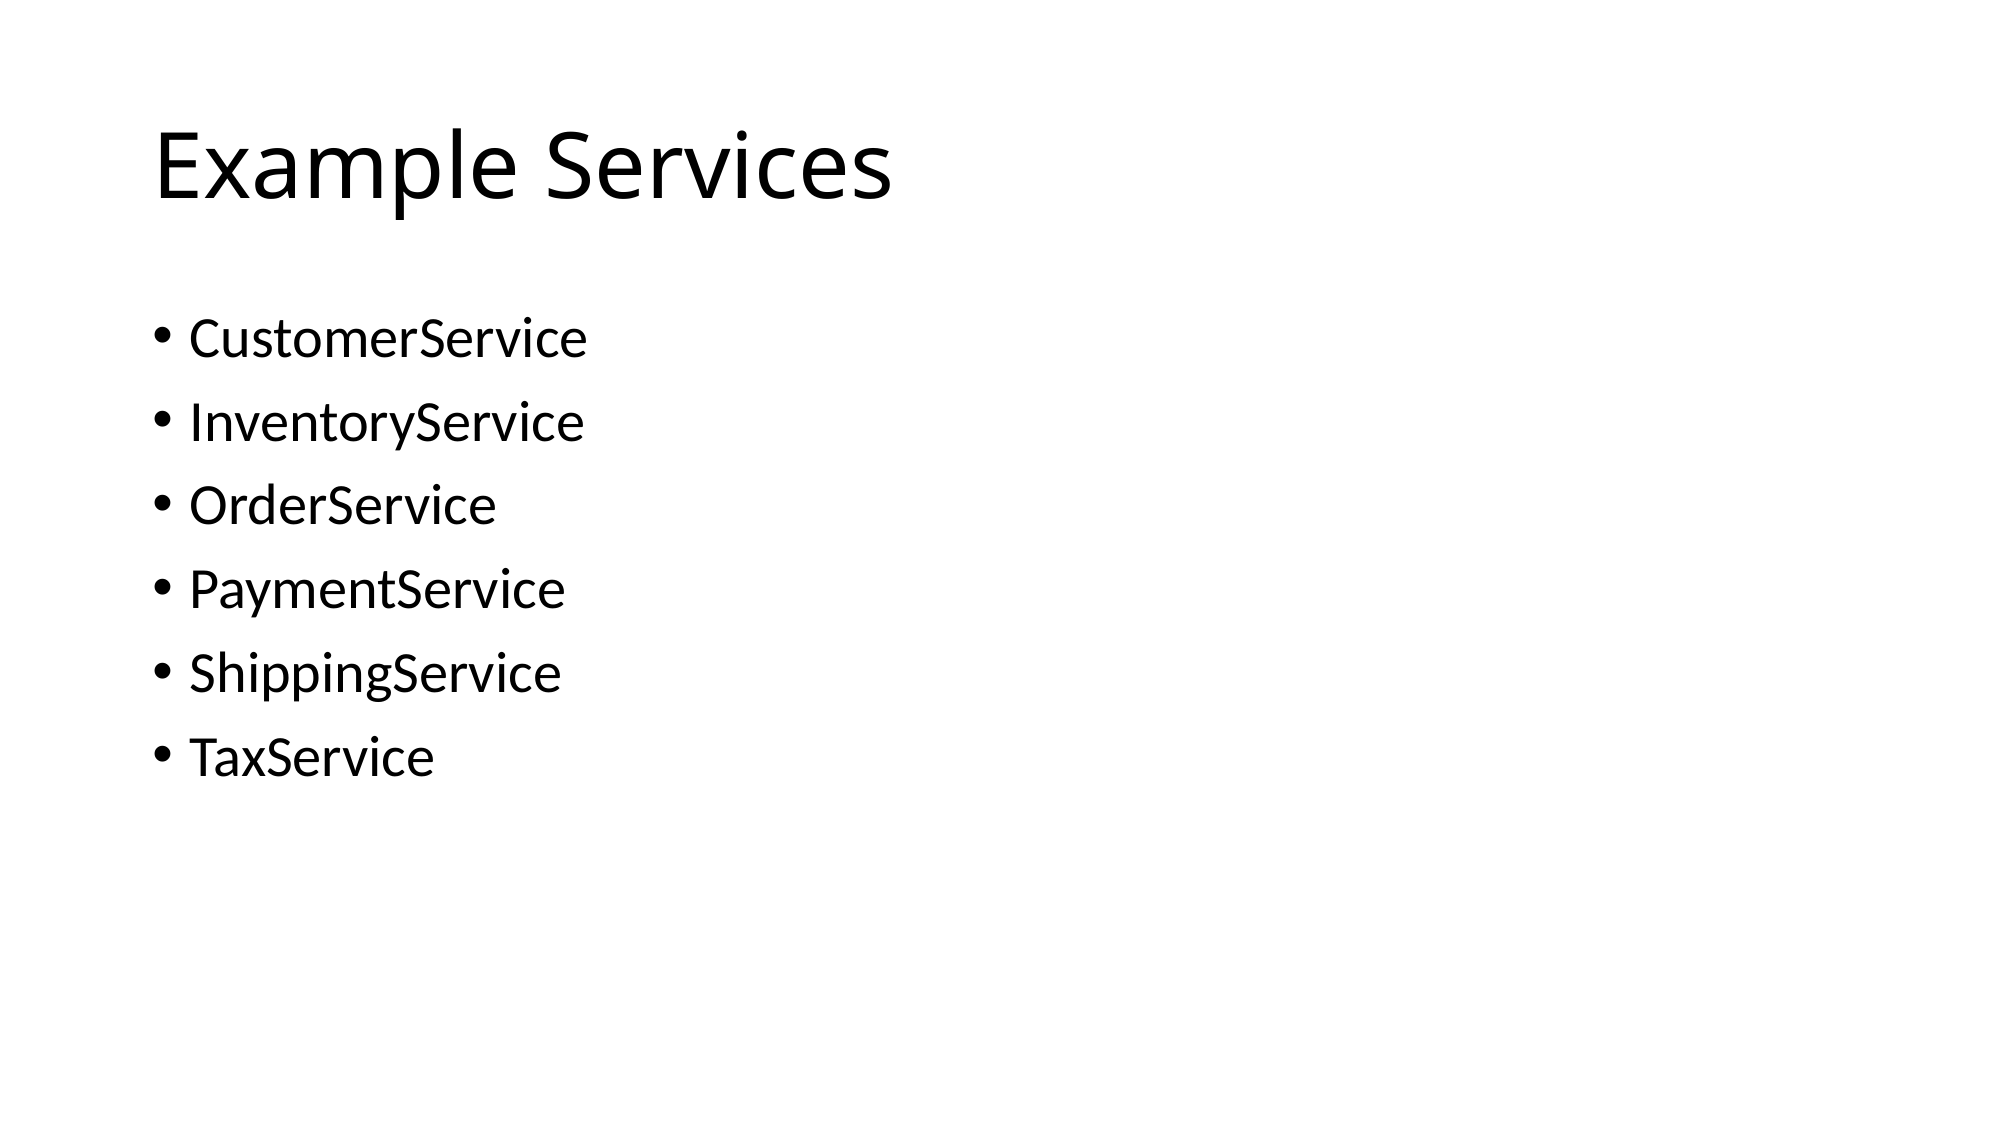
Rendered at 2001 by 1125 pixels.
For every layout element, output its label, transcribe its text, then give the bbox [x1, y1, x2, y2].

title Example Services [137, 59, 1863, 278]
list CustomerService InventoryService OrderService PaymentService ShippingService TaxService [137, 299, 1863, 1014]
